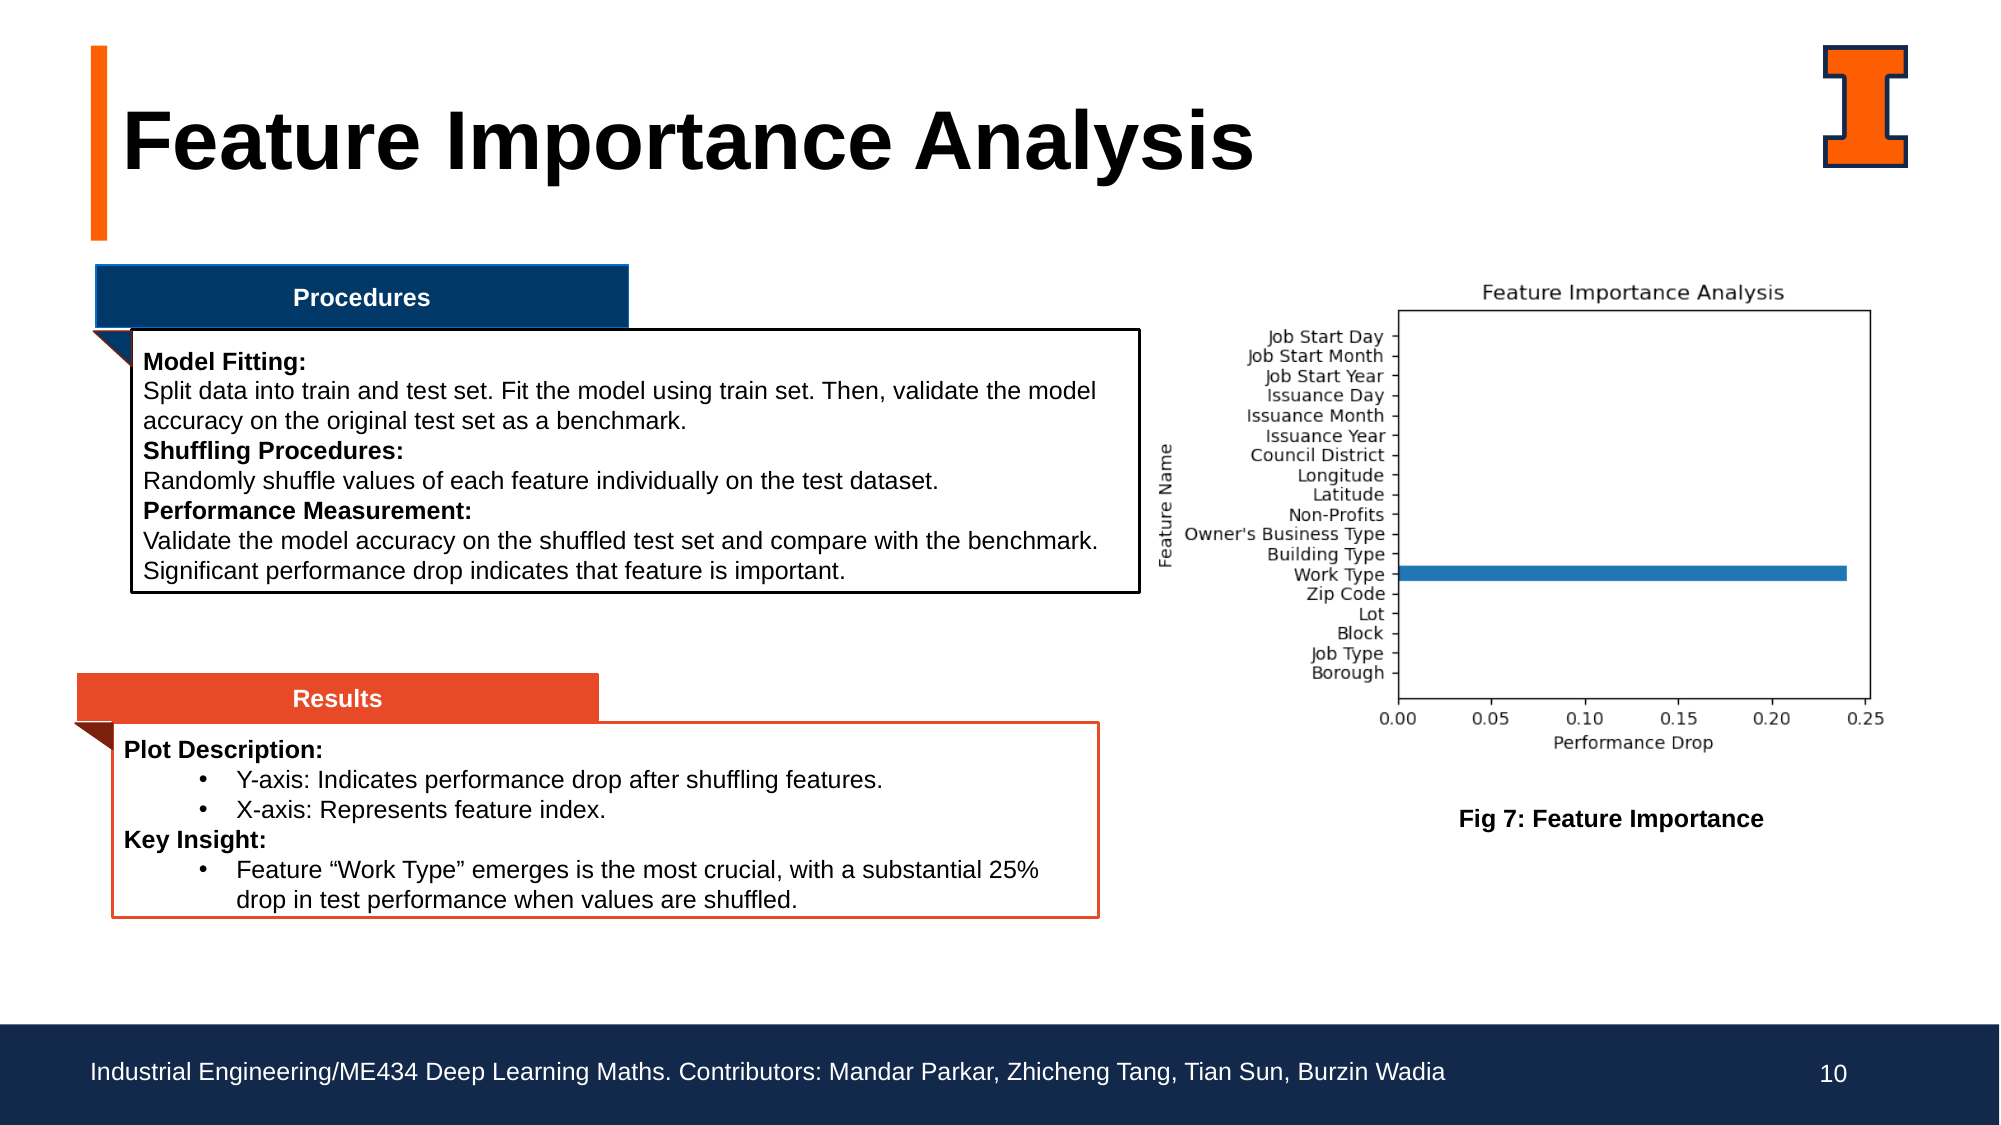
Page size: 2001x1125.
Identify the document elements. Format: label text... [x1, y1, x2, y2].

slide_number ‹#› [1412, 1042, 1863, 1103]
picture [1139, 262, 1904, 773]
title Feature Importance Analysis [107, 45, 1809, 241]
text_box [93, 264, 1136, 593]
list Industrial Engineering/ME434 Deep Learning Maths. Contributors: Mandar Parkar, Zhicheng Tang, Tian Sun, Burzin Wadia [75, 1042, 1412, 1103]
text_box Fig 7: Feature Importance [1443, 794, 1793, 840]
picture [1823, 45, 1908, 168]
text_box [74, 673, 1099, 918]
